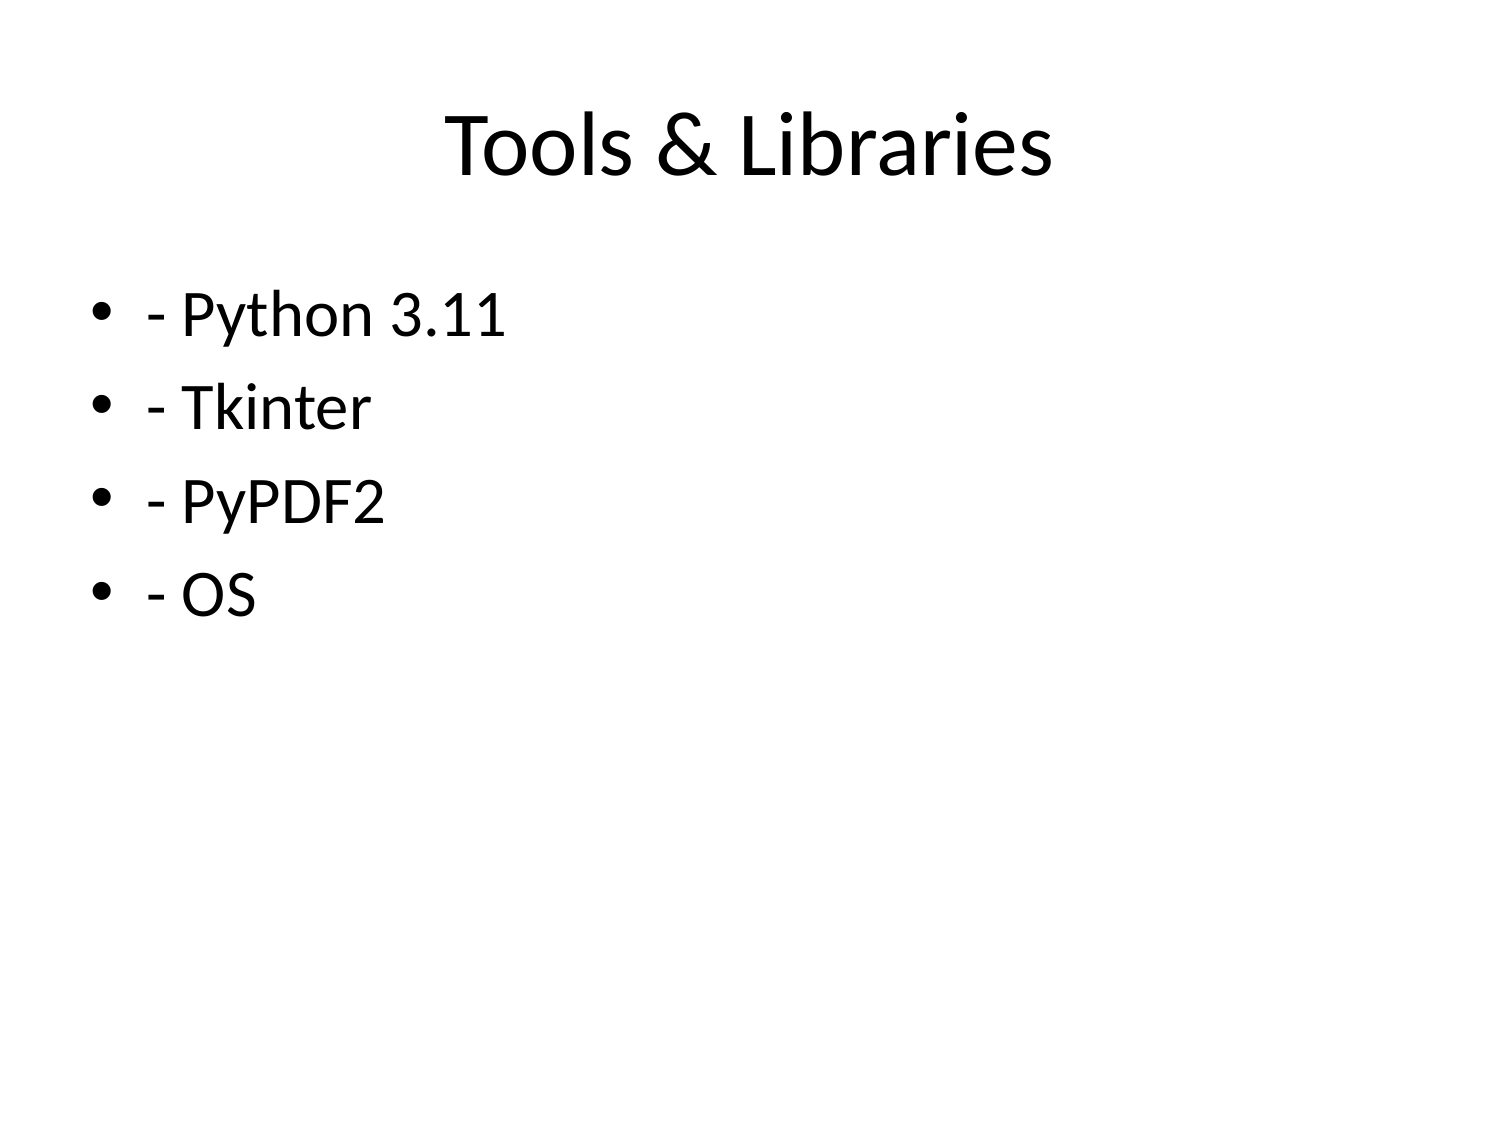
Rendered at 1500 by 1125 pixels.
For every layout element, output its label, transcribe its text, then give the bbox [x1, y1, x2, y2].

title Tools & Libraries [75, 45, 1425, 233]
list - Python 3.11 - Tkinter - PyPDF2 - OS [75, 262, 1425, 1005]
